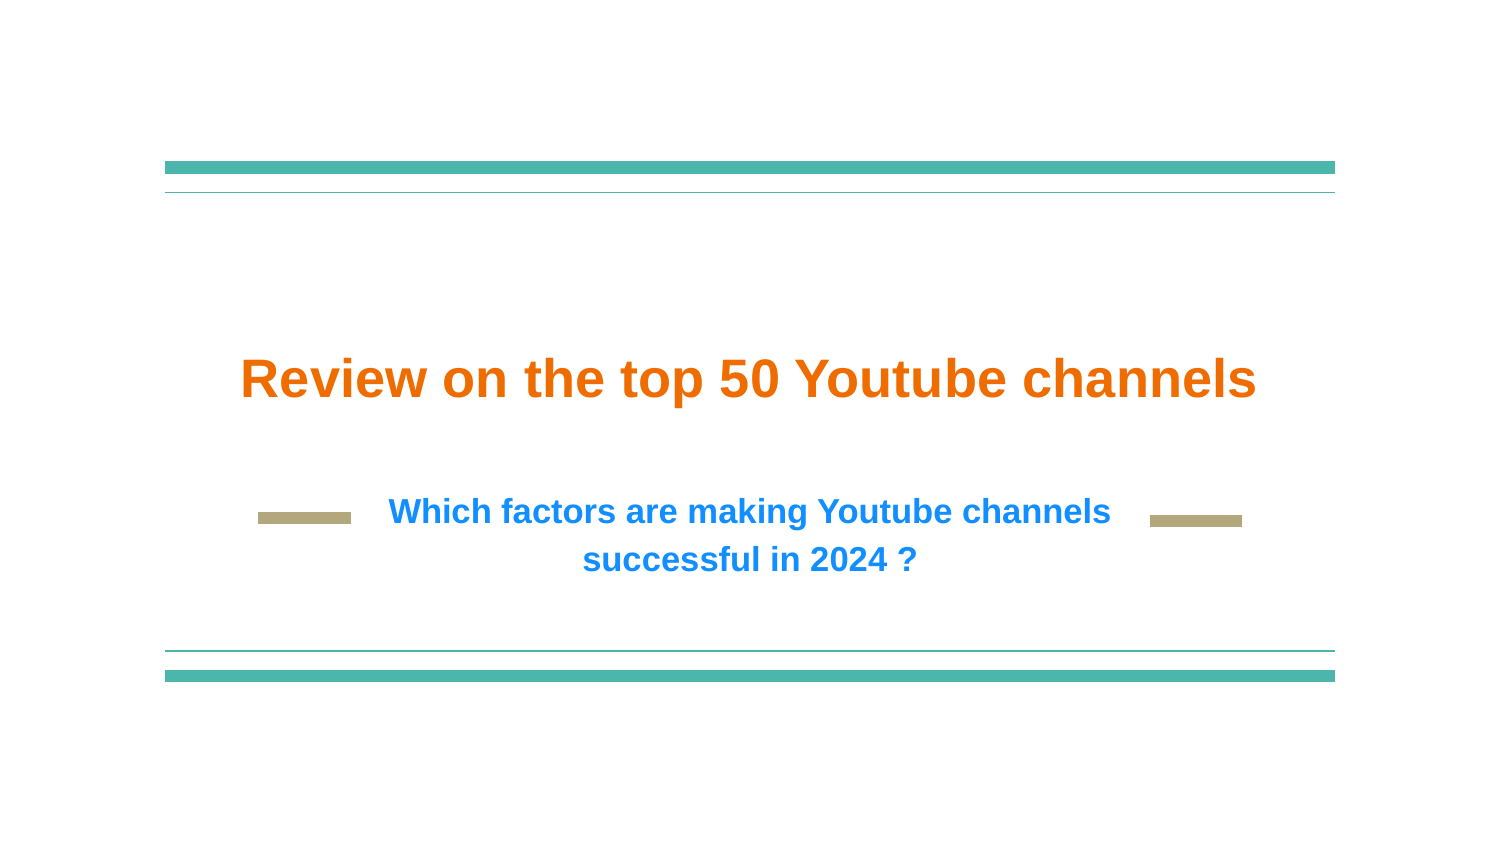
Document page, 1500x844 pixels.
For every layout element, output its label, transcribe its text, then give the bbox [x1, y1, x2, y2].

subtitle Which factors are making Youtube channels successful in 2024 ? [350, 467, 1150, 598]
title Review on the top 50 Youtube channels [164, 287, 1336, 456]
